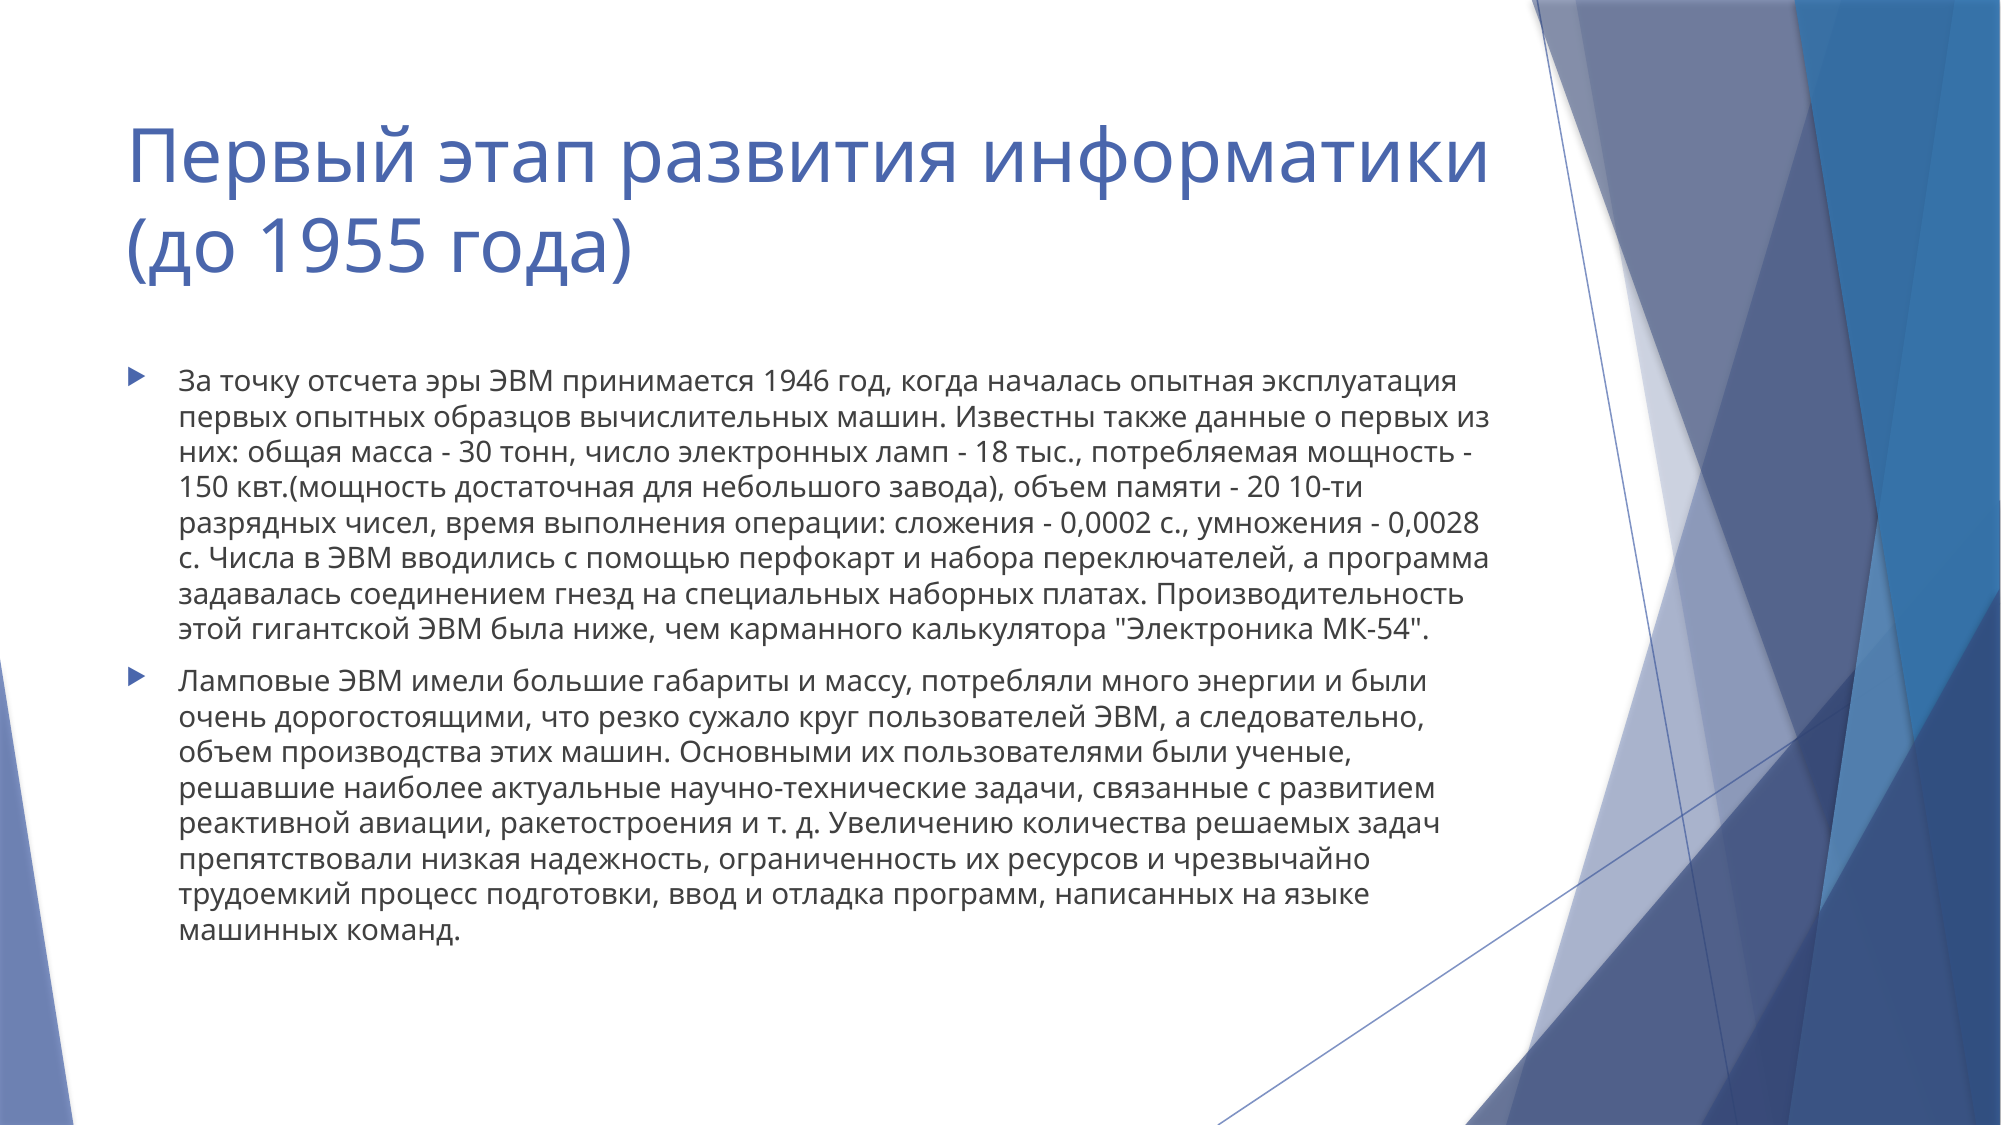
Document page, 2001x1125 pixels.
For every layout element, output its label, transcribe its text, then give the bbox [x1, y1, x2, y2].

title Первый этап развития информатики (до 1955 года) [111, 99, 1522, 317]
list За точку отсчета эры ЭВМ принимается 1946 год, когда началась опытная эксплуатация первых опытных образцов вычислительных машин. Известны также данные о первых из них: общая масса - 30 тонн, число электронных ламп - 18 тыс., потребляемая мощность - 150 квт.(мощность достаточная для небольшого завода), объем памяти - 20 10-ти разрядных чисел, время выполнения операции: сложения - 0,0002 с., умножения - 0,0028 с. Числа в ЭВМ вводились с помощью перфокарт и набора переключателей, а программа задавалась соединением гнезд на специальных наборных платах. Производительность этой гигантской ЭВМ была ниже, чем карманного калькулятора "Электроника МК-54". Ламповые ЭВМ имели большие габариты и массу, потребляли много энергии и были очень дорогостоящими, что резко сужало круг пользователей ЭВМ, а следовательно, объем производства этих машин. Основными их пользователями были ученые, решавшие наиболее актуальные научно-технические задачи, связанные с развитием реактивной авиации, ракетостроения и т. д. Увеличению количества решаемых задач препятствовали низкая надежность, ограниченность их ресурсов и чрезвычайно трудоемкий процесс подготовки, ввод и отладка программ, написанных на языке машинных команд. [111, 354, 1522, 992]
